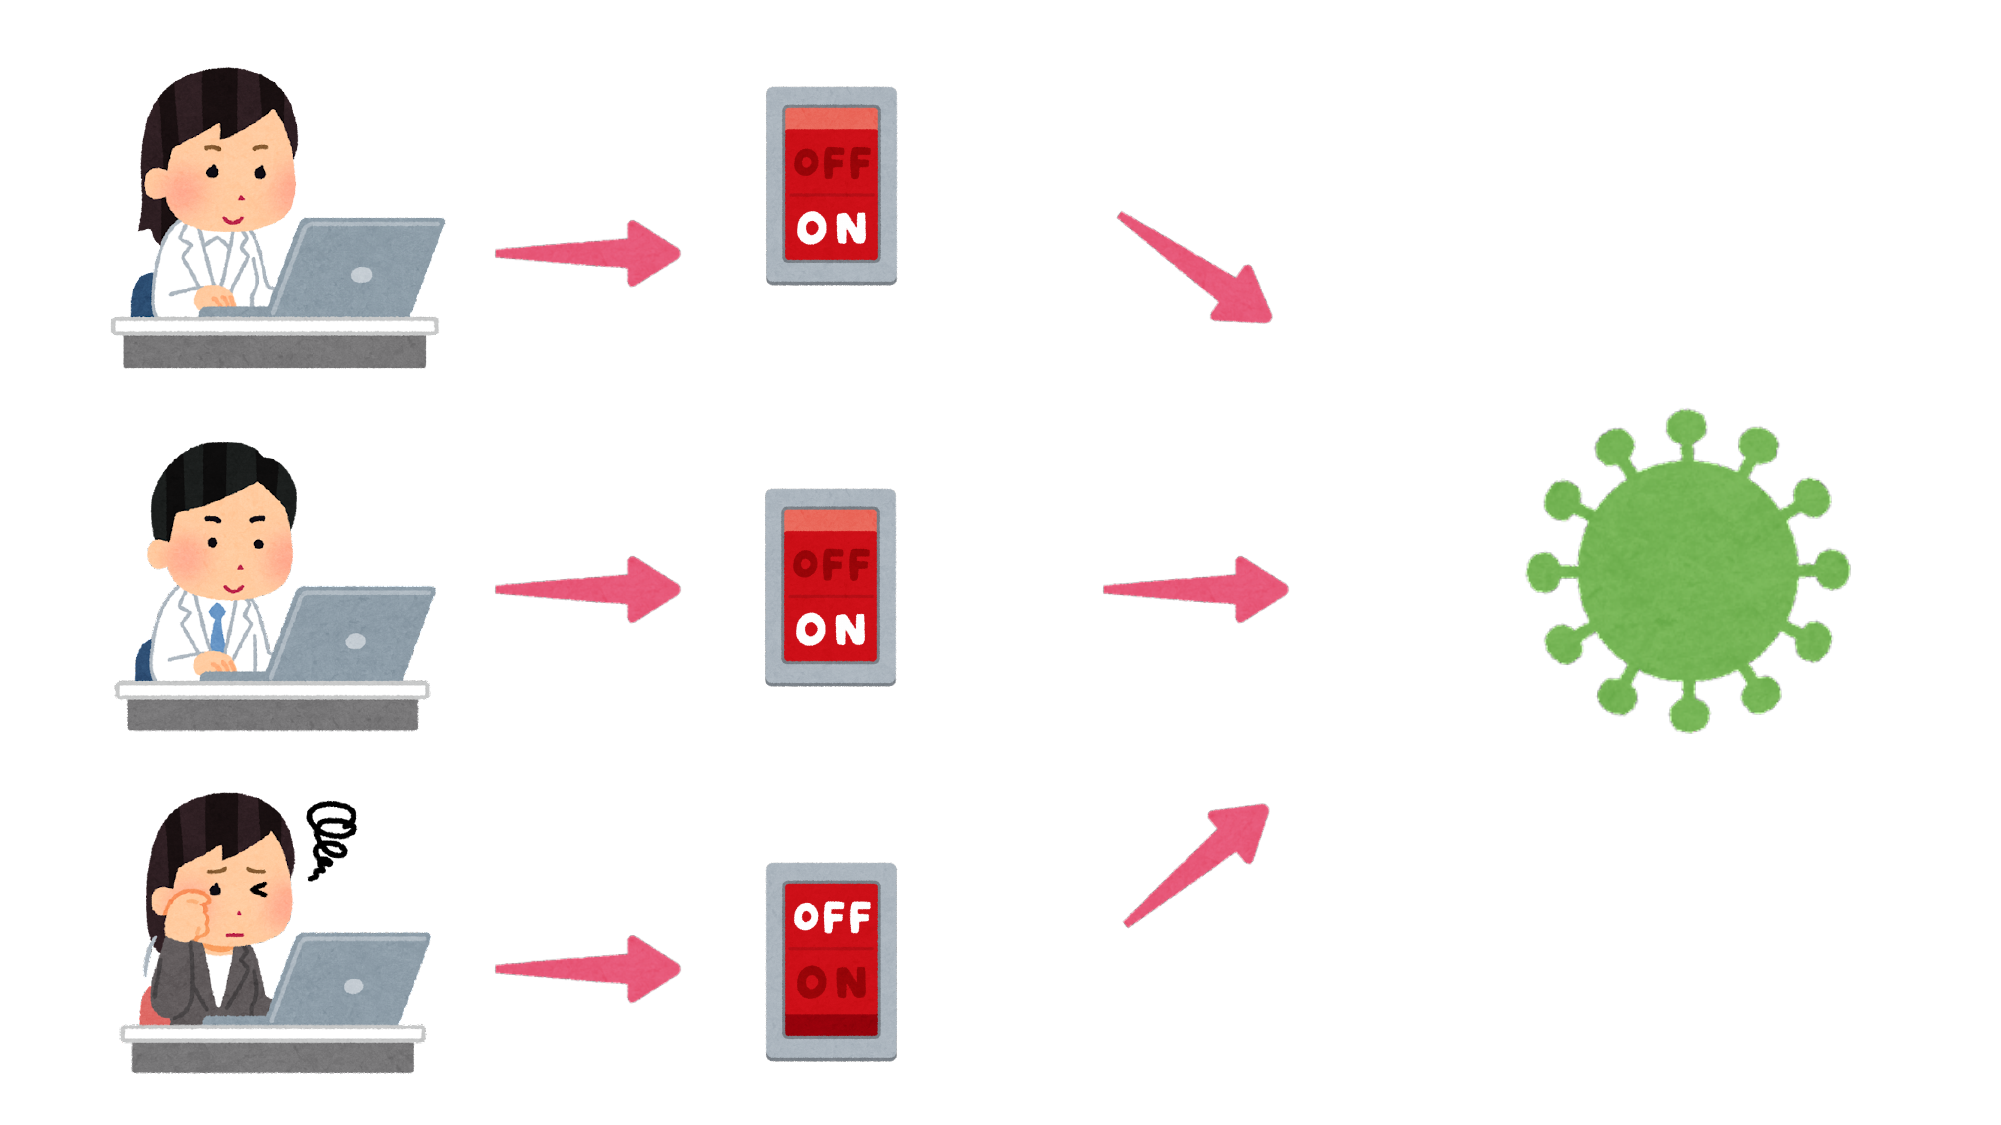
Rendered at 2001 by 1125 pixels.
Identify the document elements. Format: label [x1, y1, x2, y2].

picture [109, 755, 446, 1092]
picture [753, 853, 910, 1072]
picture [109, 66, 446, 369]
picture [479, 923, 698, 1012]
picture [1082, 169, 1310, 364]
picture [479, 208, 698, 296]
picture [1086, 762, 1307, 967]
picture [753, 77, 910, 296]
picture [109, 432, 446, 744]
picture [1086, 544, 1305, 632]
picture [1517, 400, 1861, 744]
picture [752, 479, 909, 697]
picture [479, 544, 698, 632]
